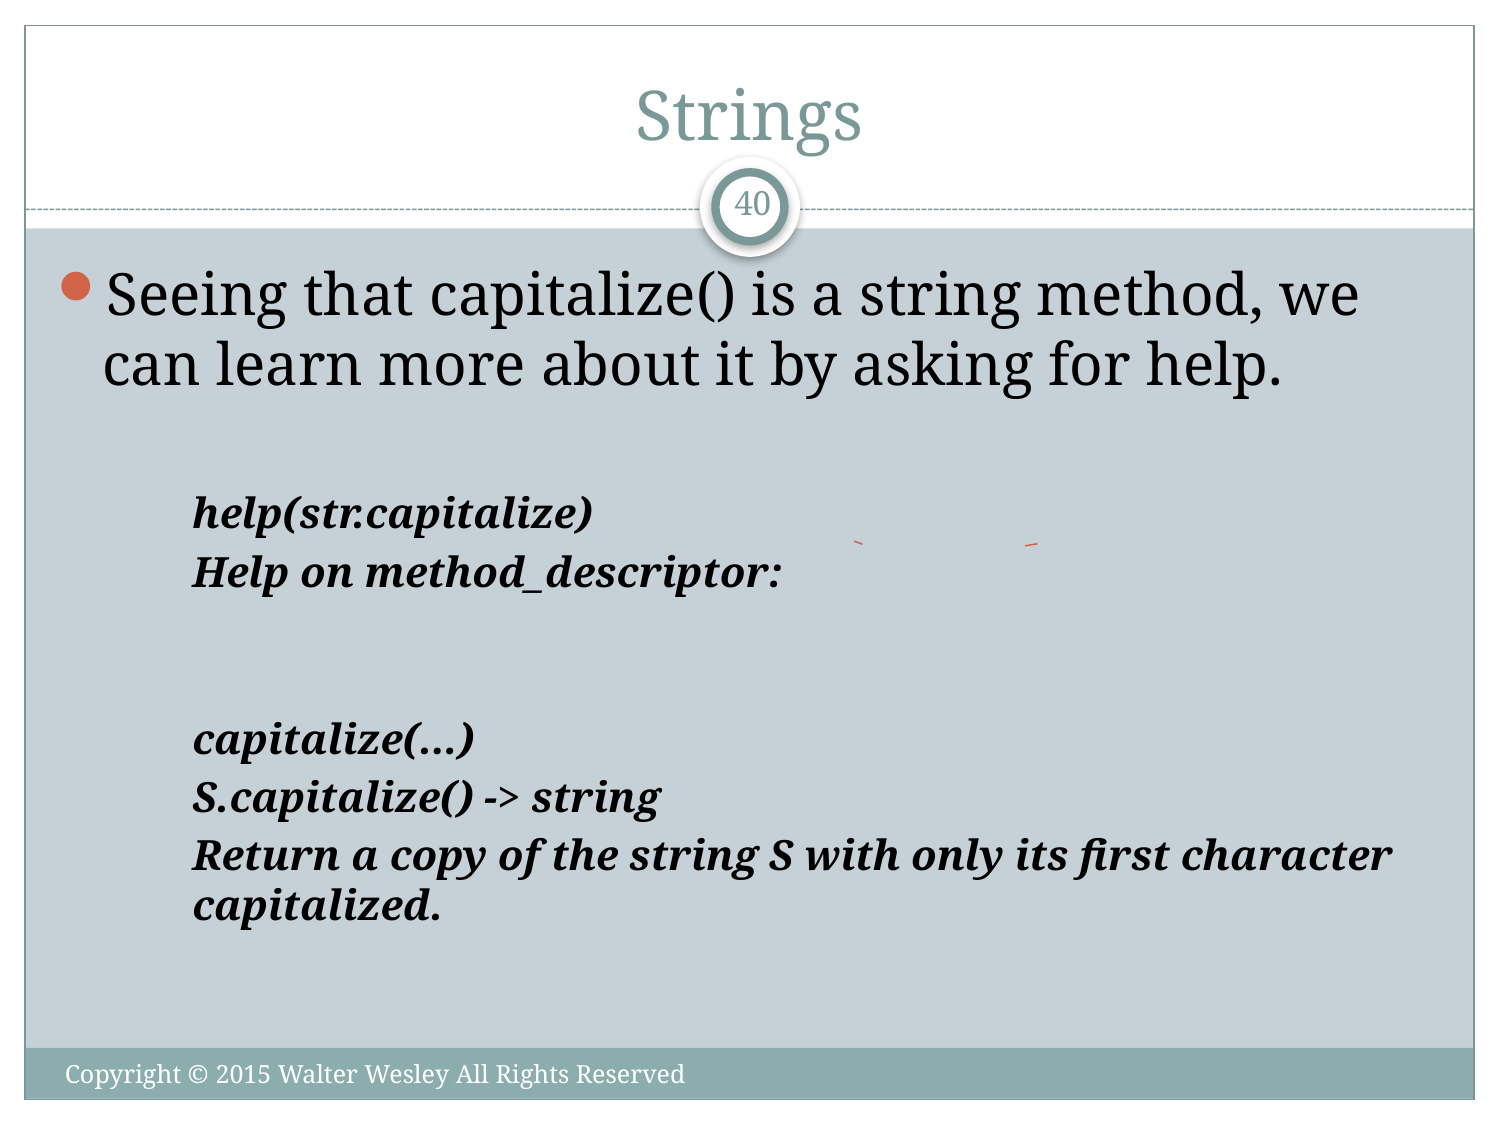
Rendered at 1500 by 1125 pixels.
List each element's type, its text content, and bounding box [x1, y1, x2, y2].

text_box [1024, 543, 1038, 547]
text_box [853, 540, 863, 545]
slide_number 40 [715, 168, 791, 241]
footer Copyright © 2015 Walter Wesley All Rights Reserved [50, 1051, 763, 1112]
list Seeing that capitalize() is a string method, we can learn more about it by asking for help. help(str.capitalize) Help on method_descriptor: capitalize(...) S.capitalize() -> string Return a copy of the string S with only its first character capitalized. [42, 249, 1438, 1000]
title Strings [49, 37, 1450, 162]
